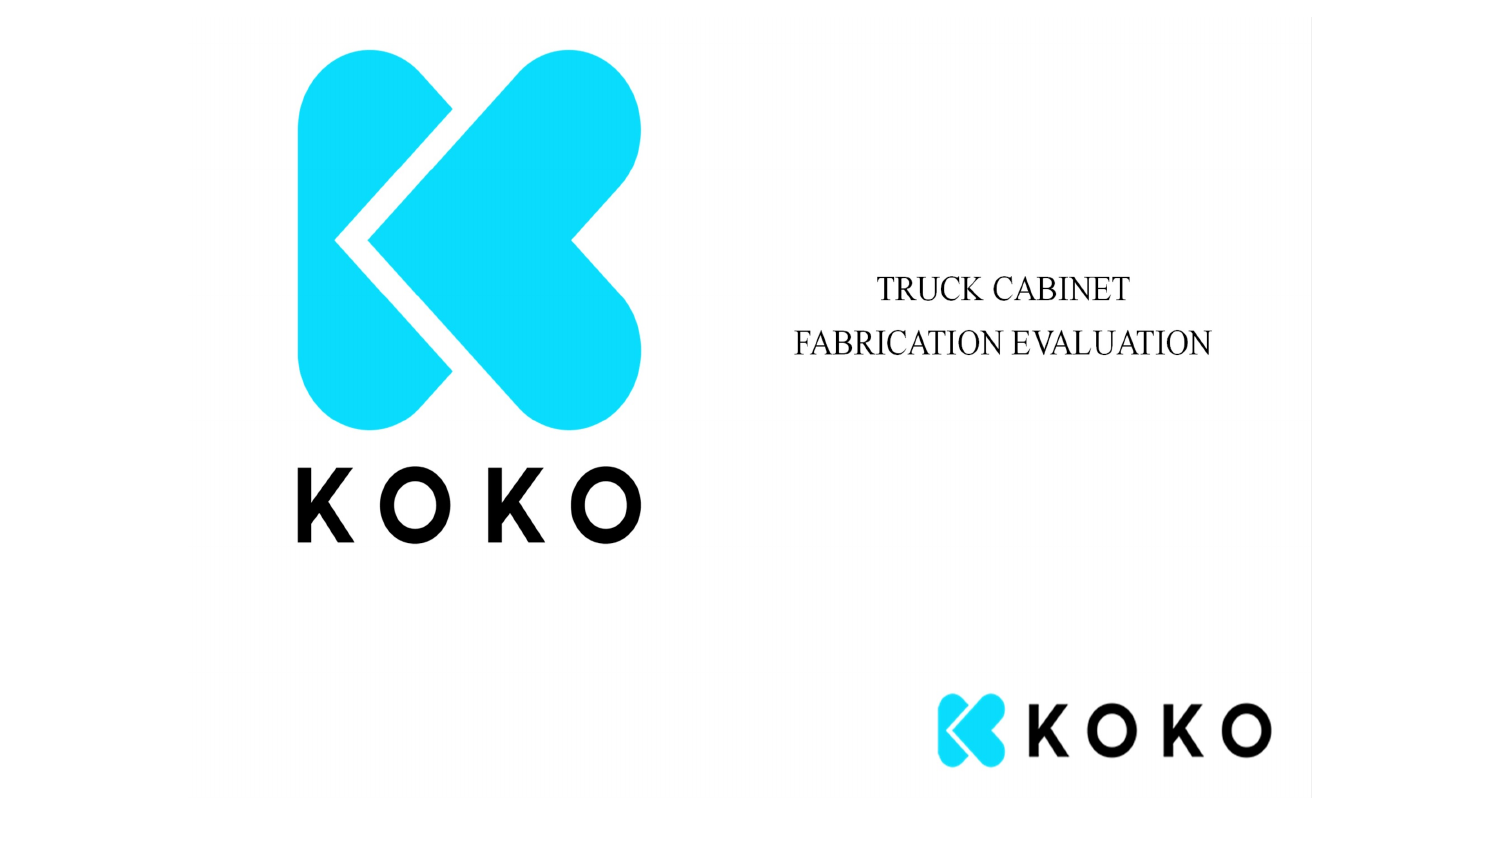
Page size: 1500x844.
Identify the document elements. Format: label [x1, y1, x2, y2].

picture [188, 17, 1312, 812]
